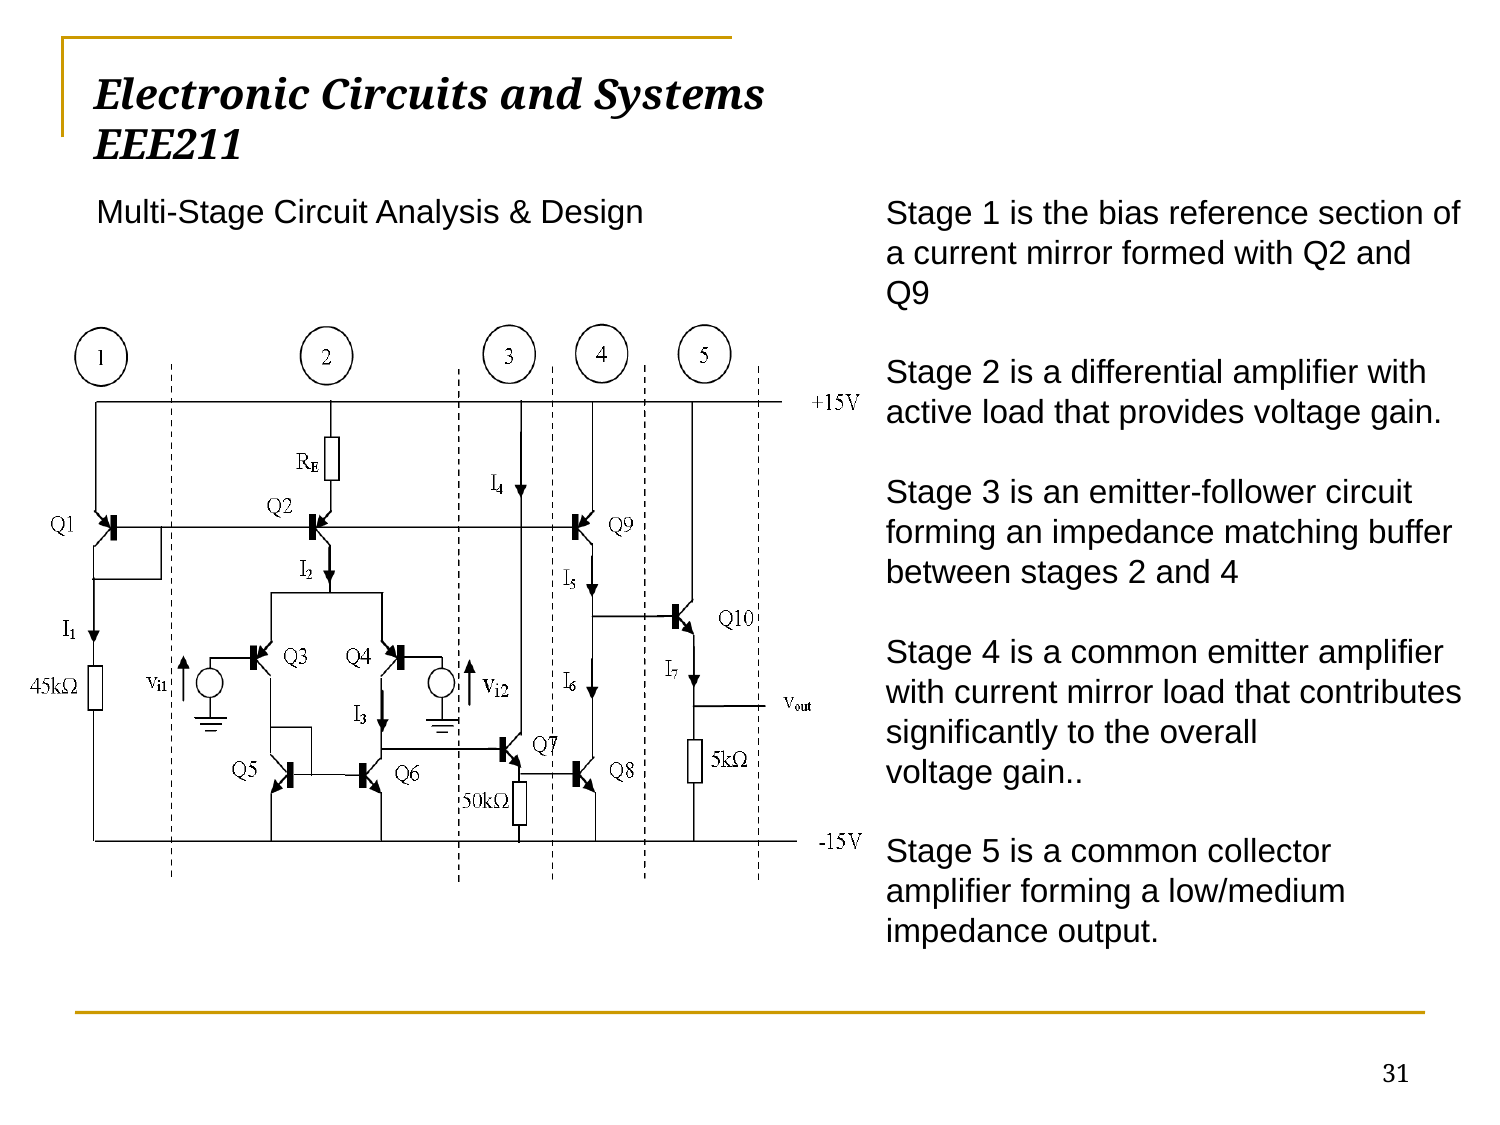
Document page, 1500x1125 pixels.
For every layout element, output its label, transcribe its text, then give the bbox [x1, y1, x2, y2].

picture [18, 284, 886, 894]
slide_number 31 [1074, 1023, 1426, 1100]
text_box Multi-Stage Circuit Analysis & Design [81, 182, 679, 238]
text_box Stage 1 is the bias reference section of a current mirror formed with Q2 and Q9 Stage 2 is a differential amplifier with active load that provides voltage gain. Stage 3 is an emitter-follower circuit forming an impedance matching buffer between stages 2 and 4 Stage 4 is a common emitter amplifier with current mirror load that contributes significantly to the overall voltage gain.. Stage 5 is a common collector amplifier forming a low/medium impedance output. [871, 183, 1479, 957]
text_box Electronic Circuits and Systems EEE211 [78, 60, 1418, 152]
